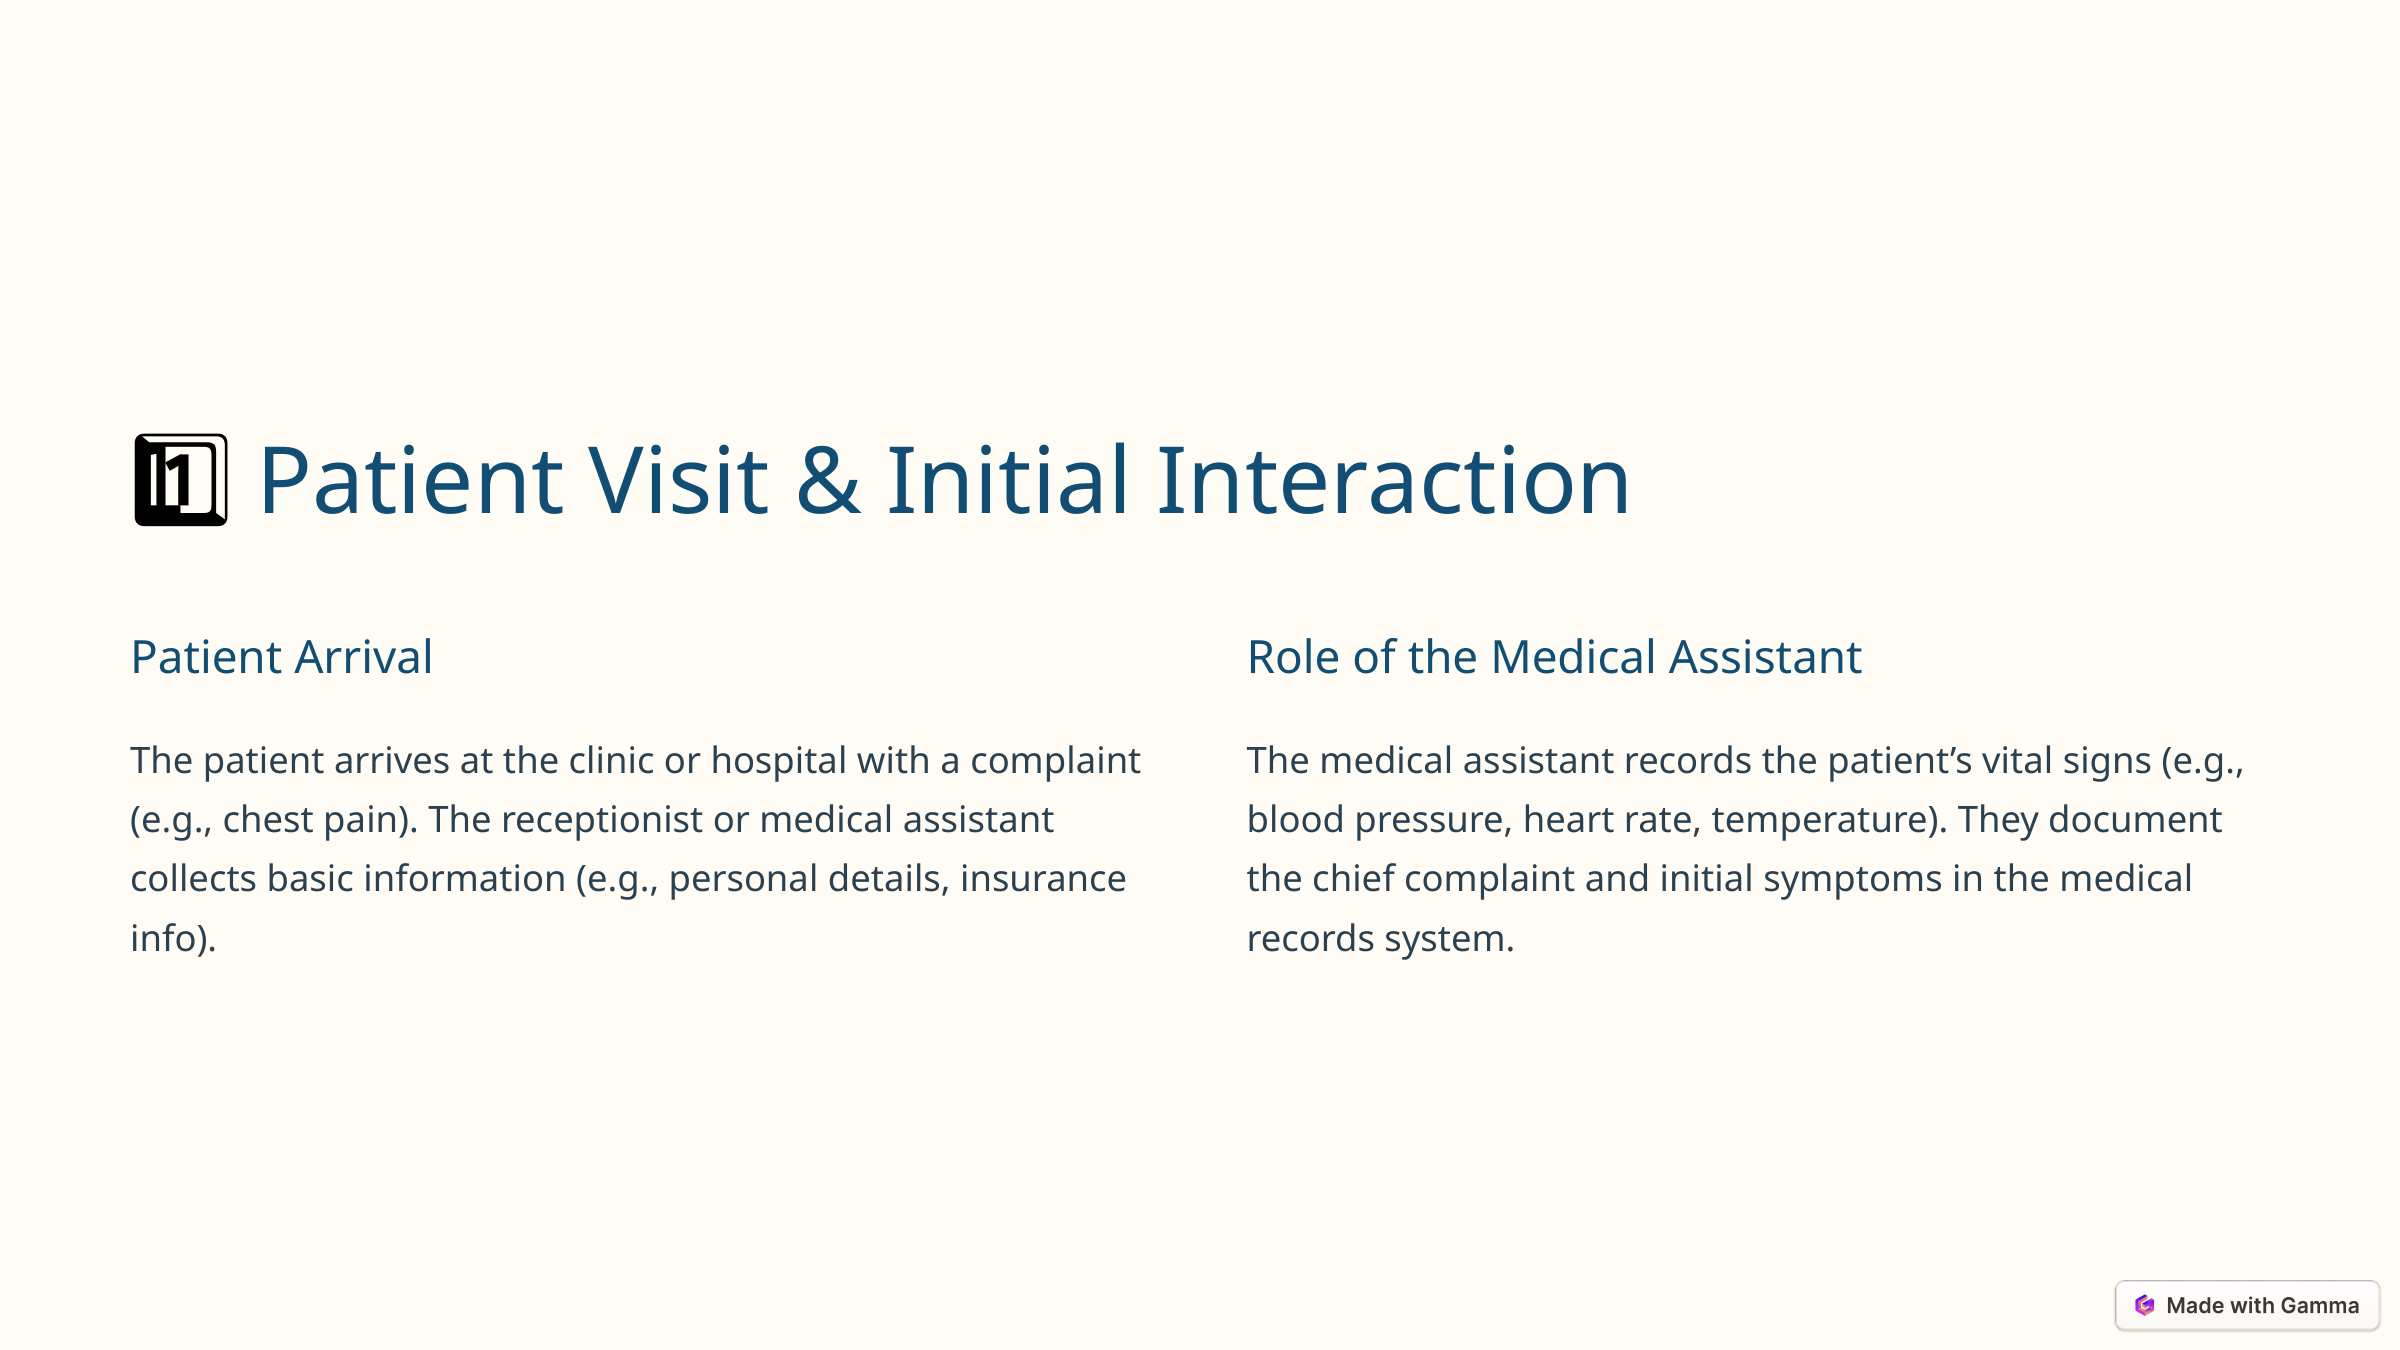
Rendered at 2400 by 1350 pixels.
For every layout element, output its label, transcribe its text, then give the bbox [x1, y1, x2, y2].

text_box 1️⃣ Patient Visit & Initial Interaction [130, 416, 1733, 533]
picture [2106, 1271, 2389, 1339]
text_box The medical assistant records the patient’s vital signs (e.g., blood pressure, heart rate, temperature). They document the chief complaint and initial symptoms in the medical records system. [1246, 721, 2271, 900]
text_box Patient Arrival [130, 625, 596, 684]
text_box Role of the Medical Assistant [1246, 625, 1908, 684]
text_box The patient arrives at the clinic or hospital with a complaint (e.g., chest pain). The receptionist or medical assistant collects basic information (e.g., personal details, insurance info). [130, 721, 1155, 900]
